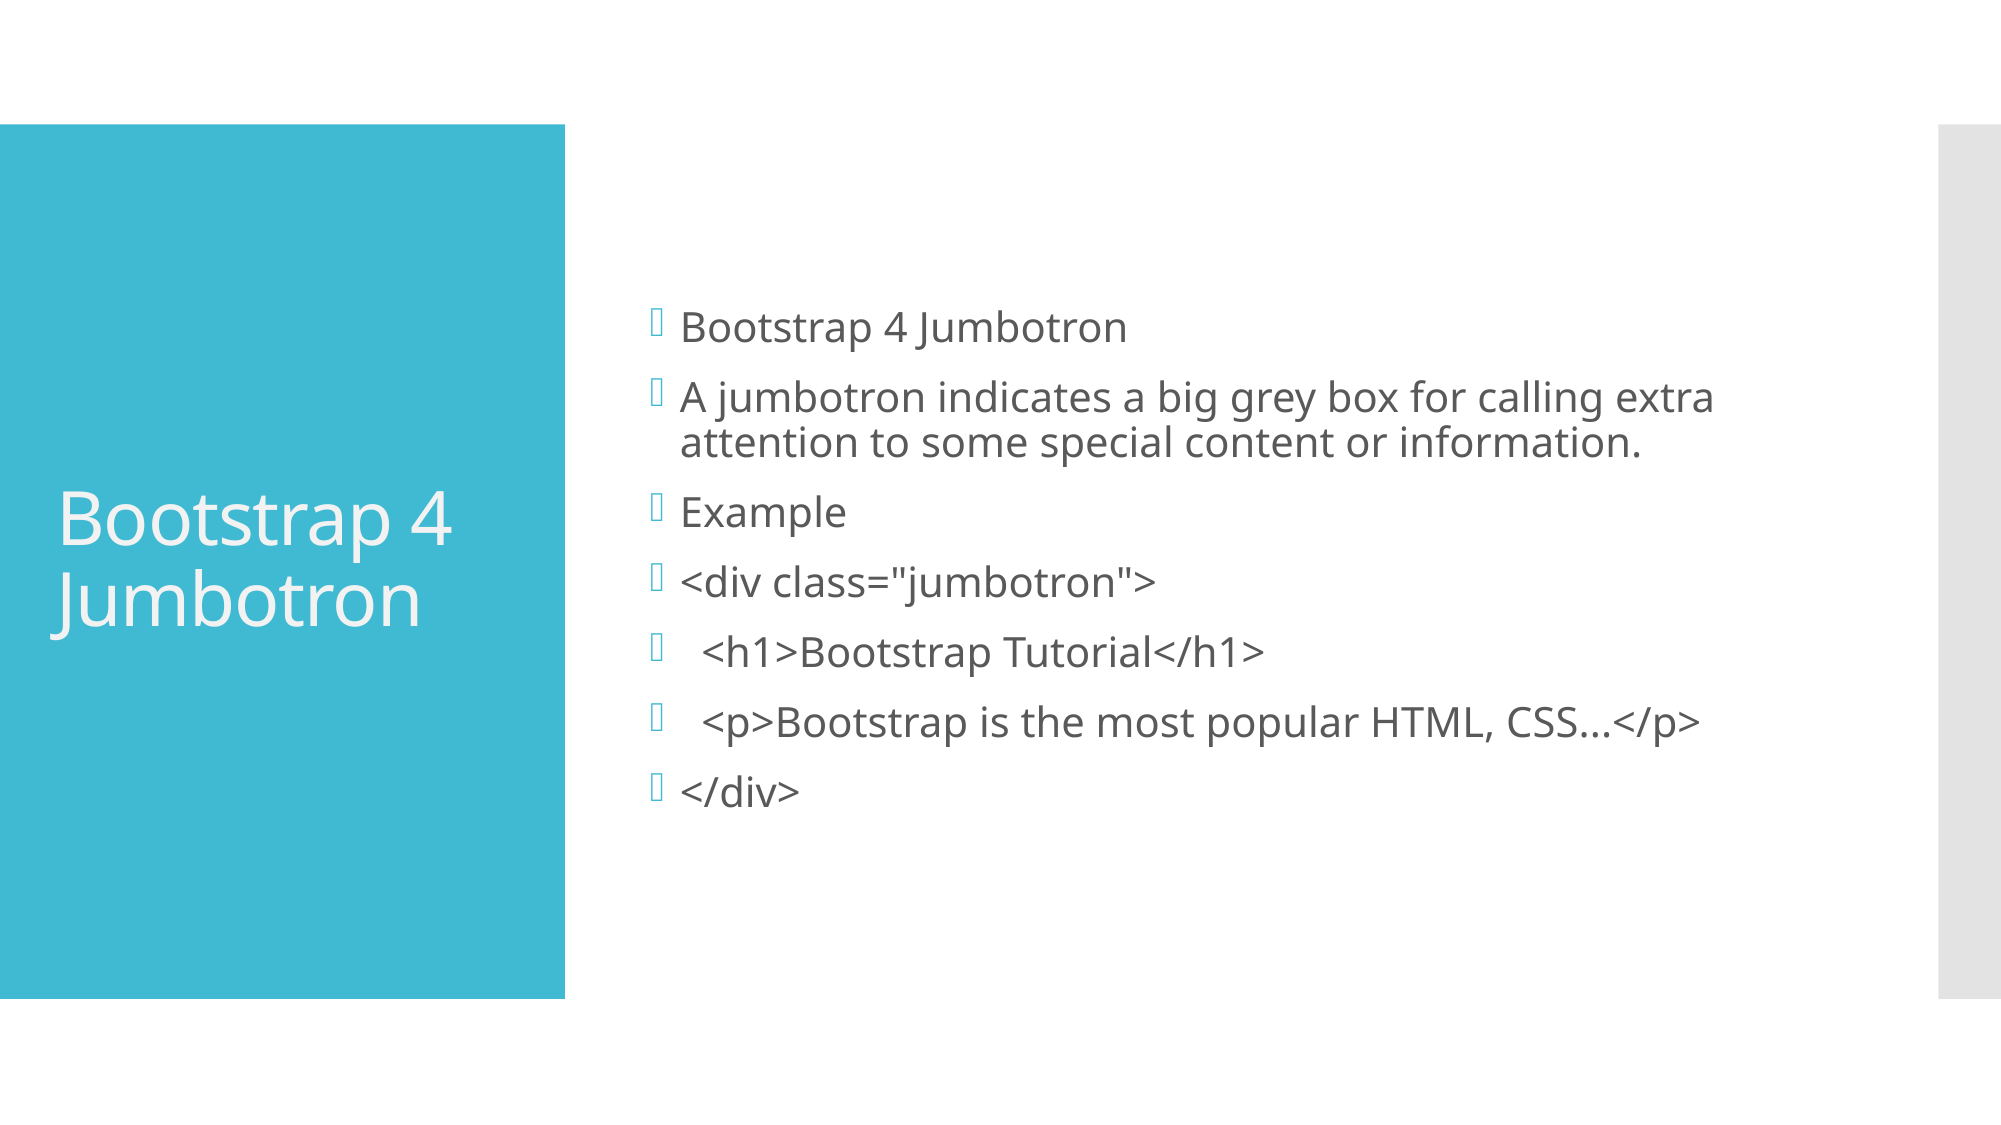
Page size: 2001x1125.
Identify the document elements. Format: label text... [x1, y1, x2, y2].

list Bootstrap 4 Jumbotron A jumbotron indicates a big grey box for calling extra attention to some special content or information. Example <div class="jumbotron"> <h1>Bootstrap Tutorial</h1> <p>Bootstrap is the most popular HTML, CSS...</p> </div> [634, 141, 1835, 982]
title Bootstrap 4 Jumbotron [41, 184, 525, 940]
